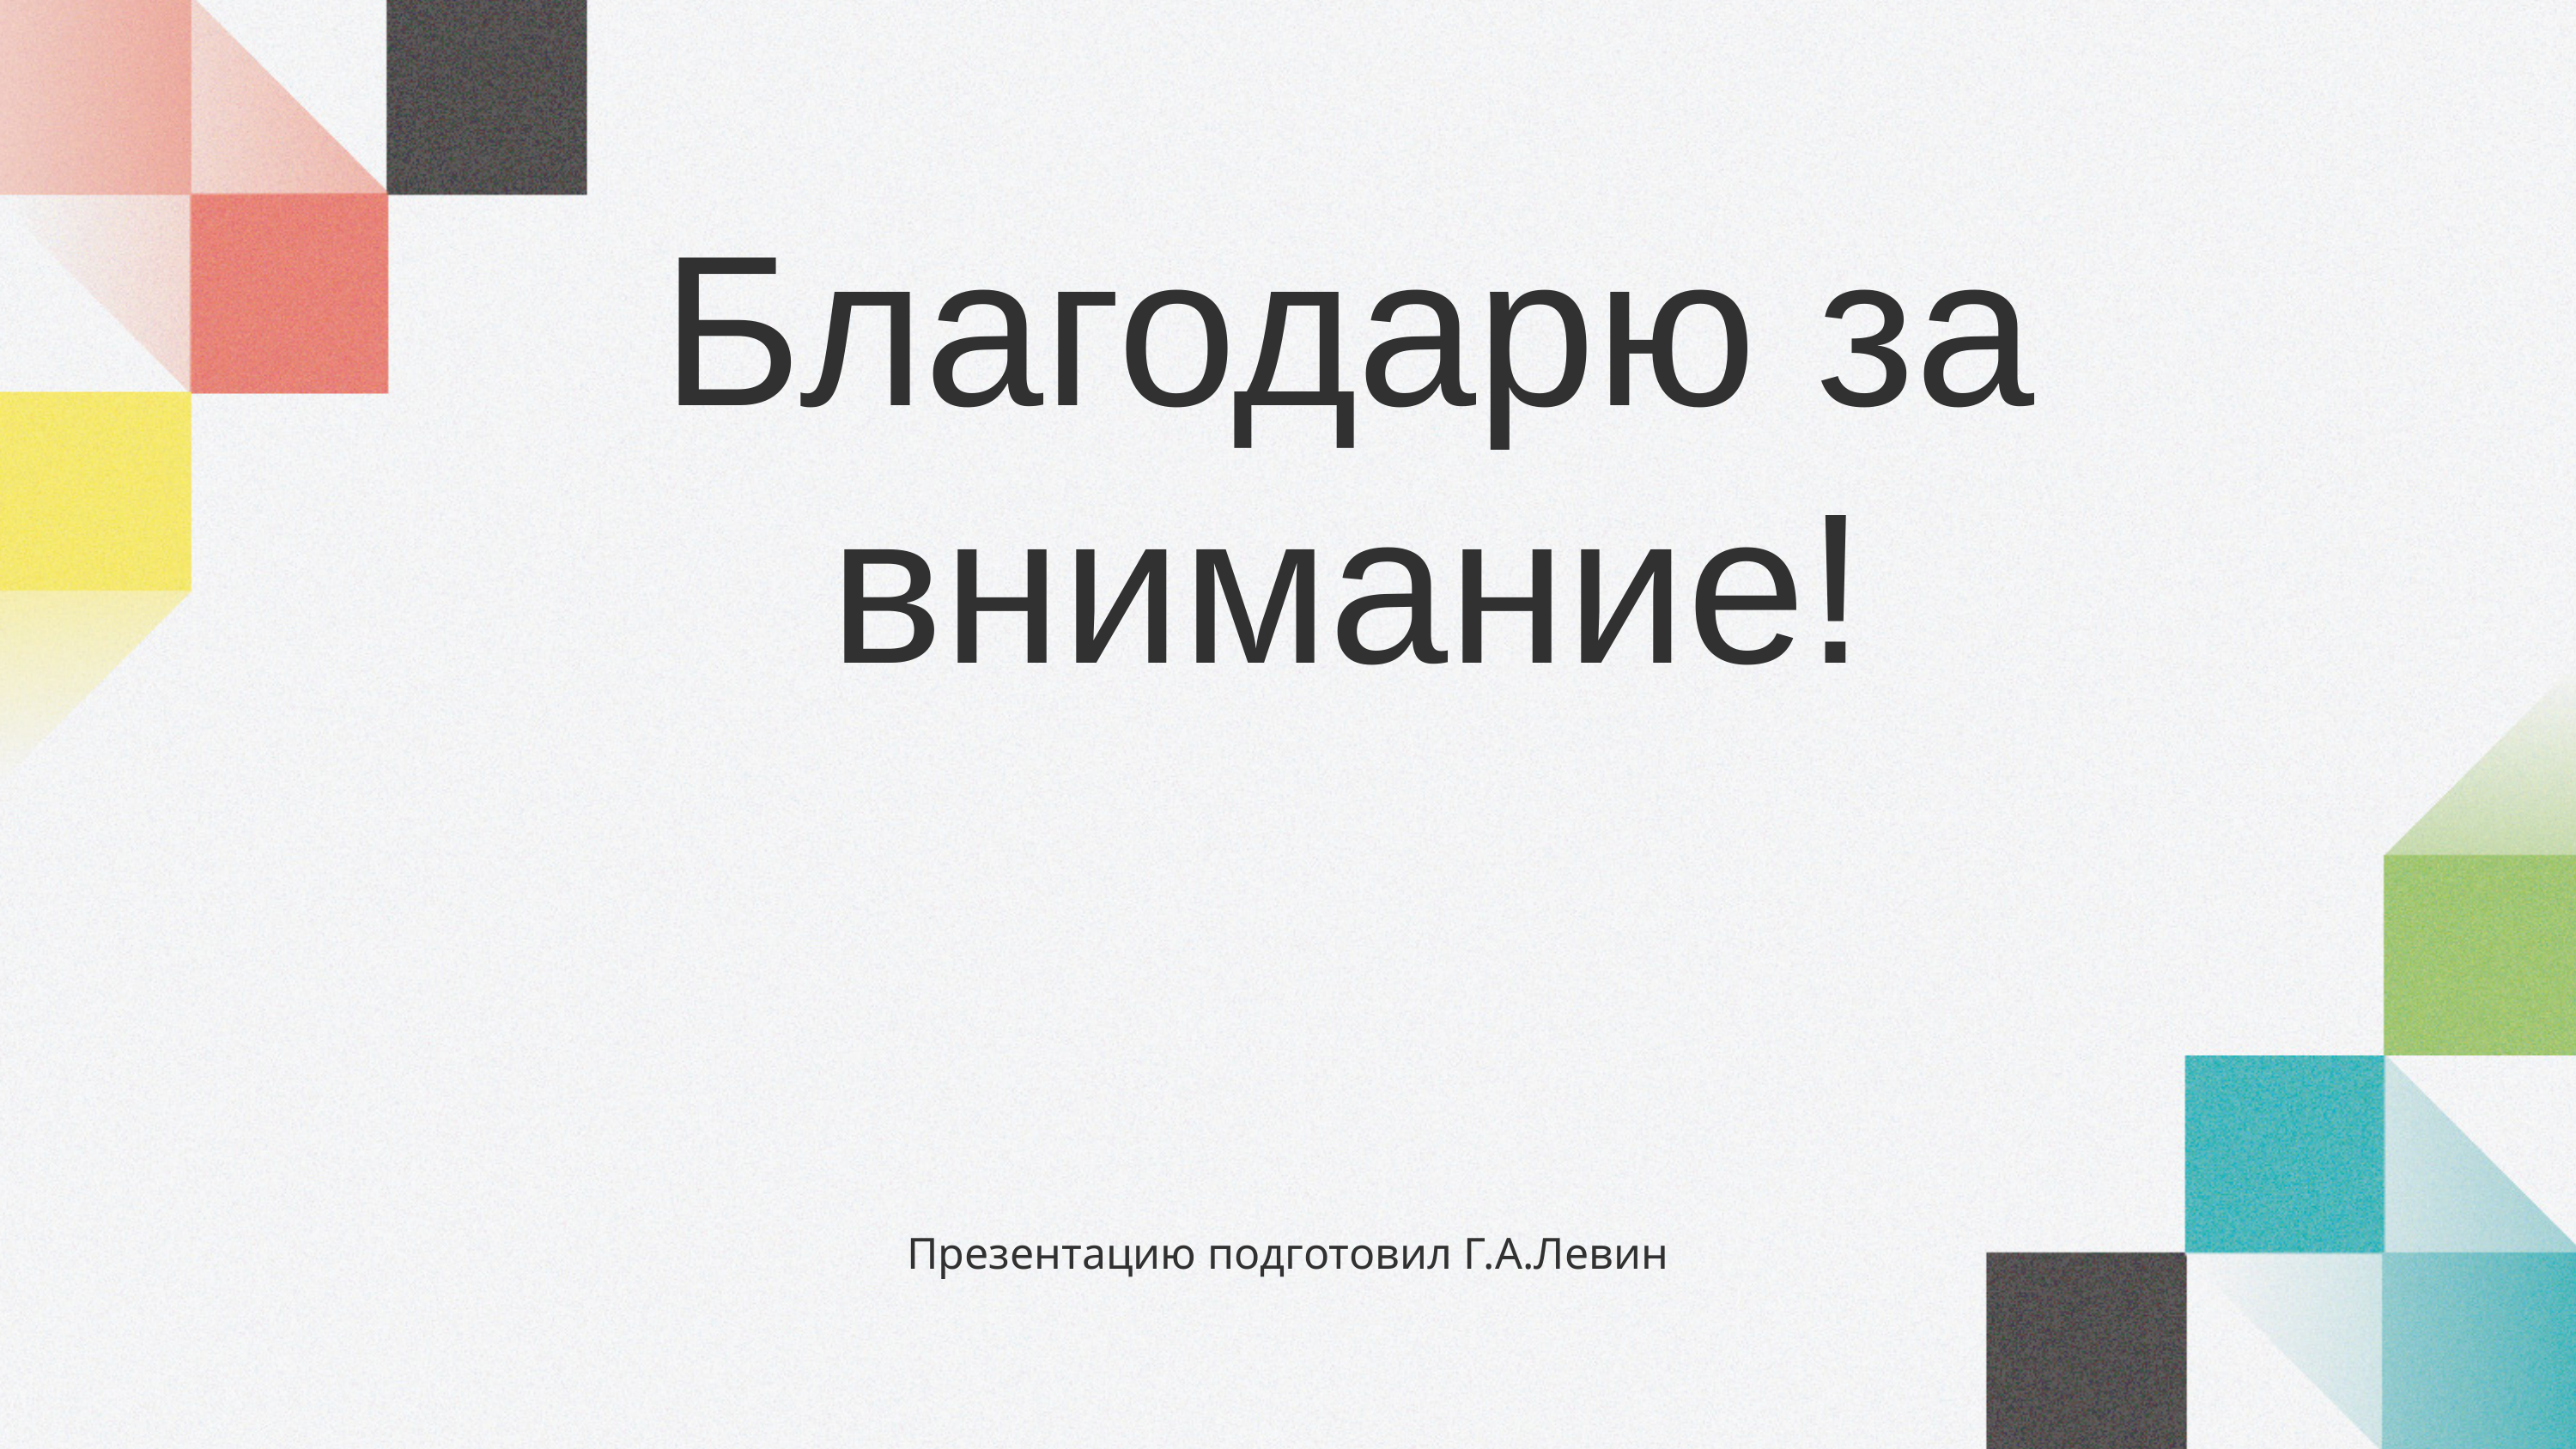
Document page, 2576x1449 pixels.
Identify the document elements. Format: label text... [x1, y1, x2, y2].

text_box [0, 0, 2576, 1449]
text_box Презентацию подготовил Г.А.Левин [874, 1226, 1702, 1278]
text_box Благодарю за внимание! [506, 191, 2190, 706]
